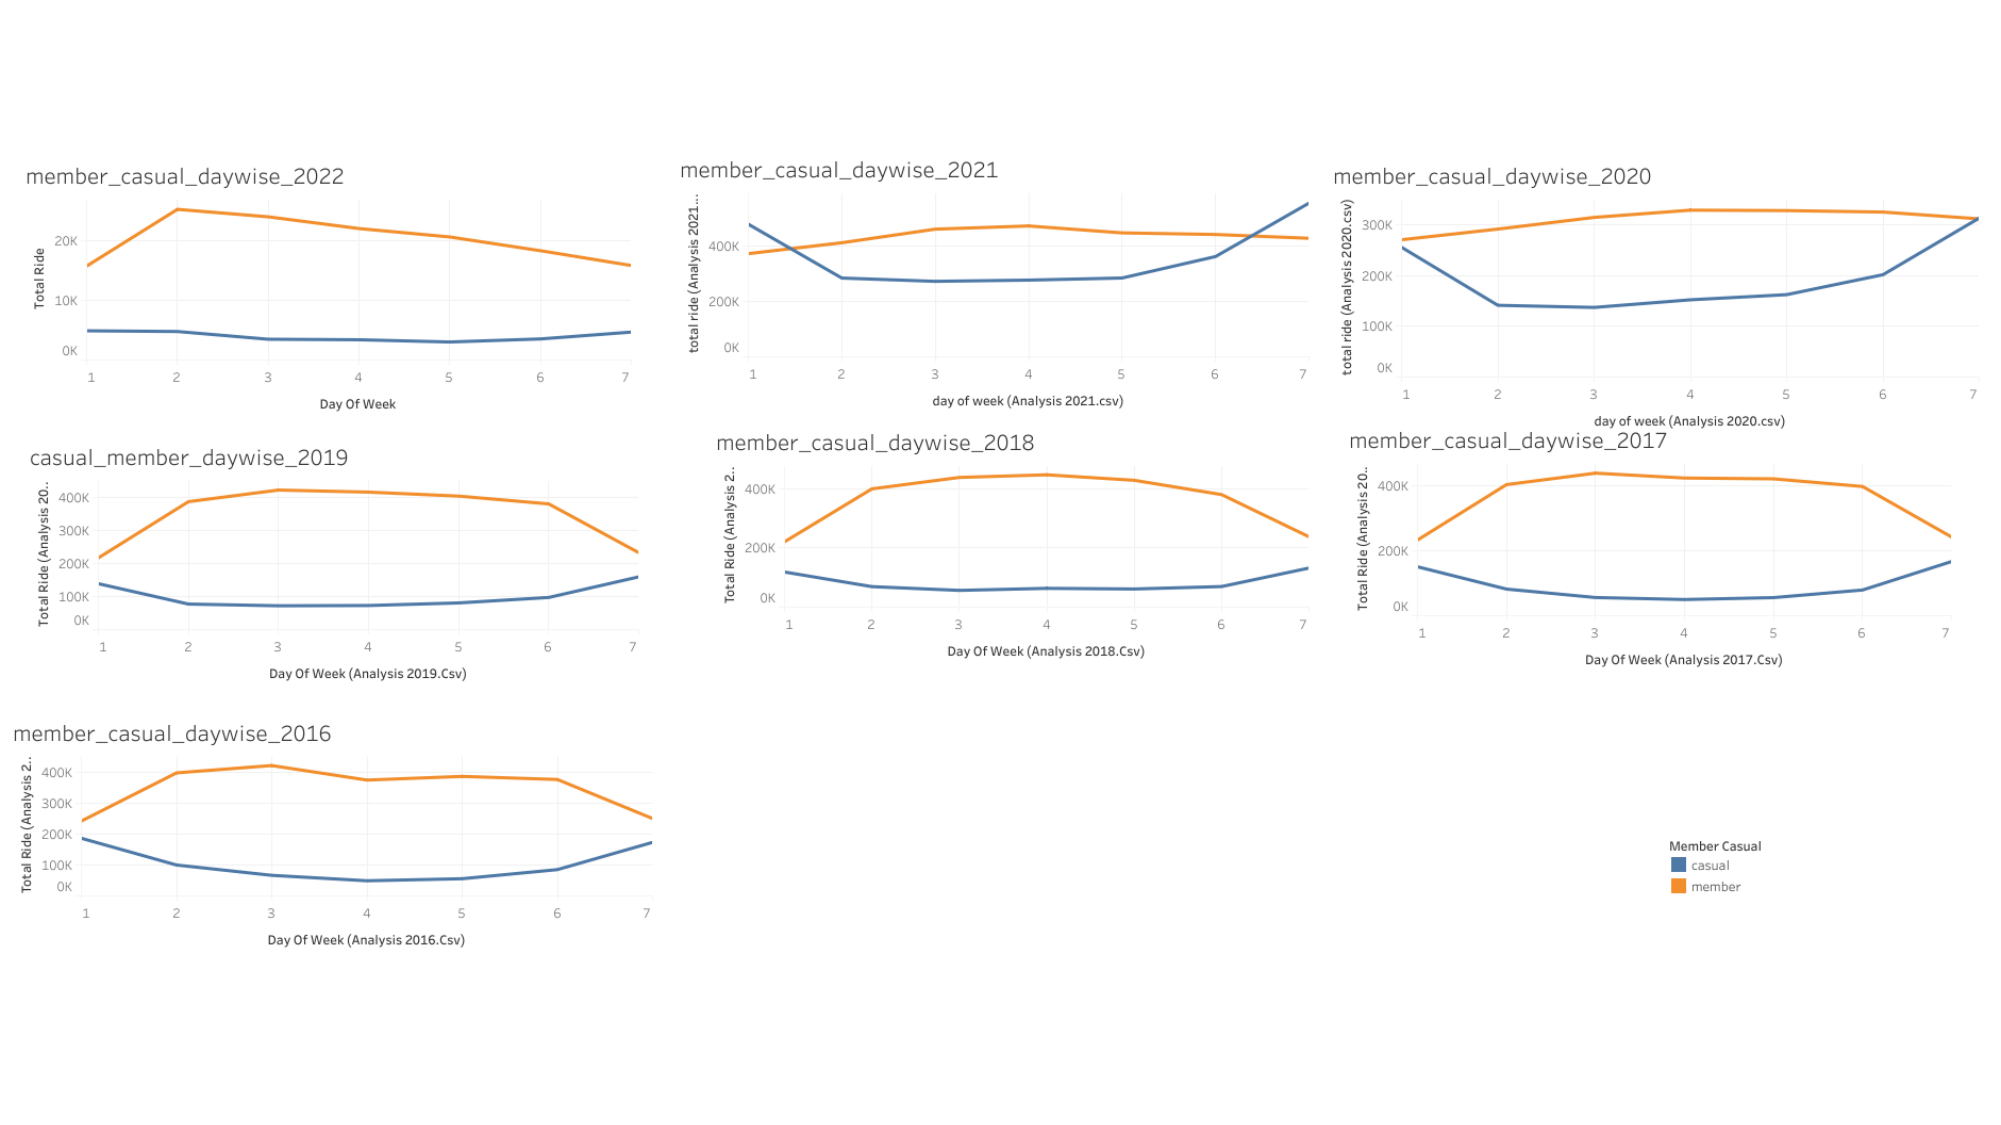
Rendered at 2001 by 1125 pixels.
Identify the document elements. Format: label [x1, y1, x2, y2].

picture [0, 139, 2000, 986]
